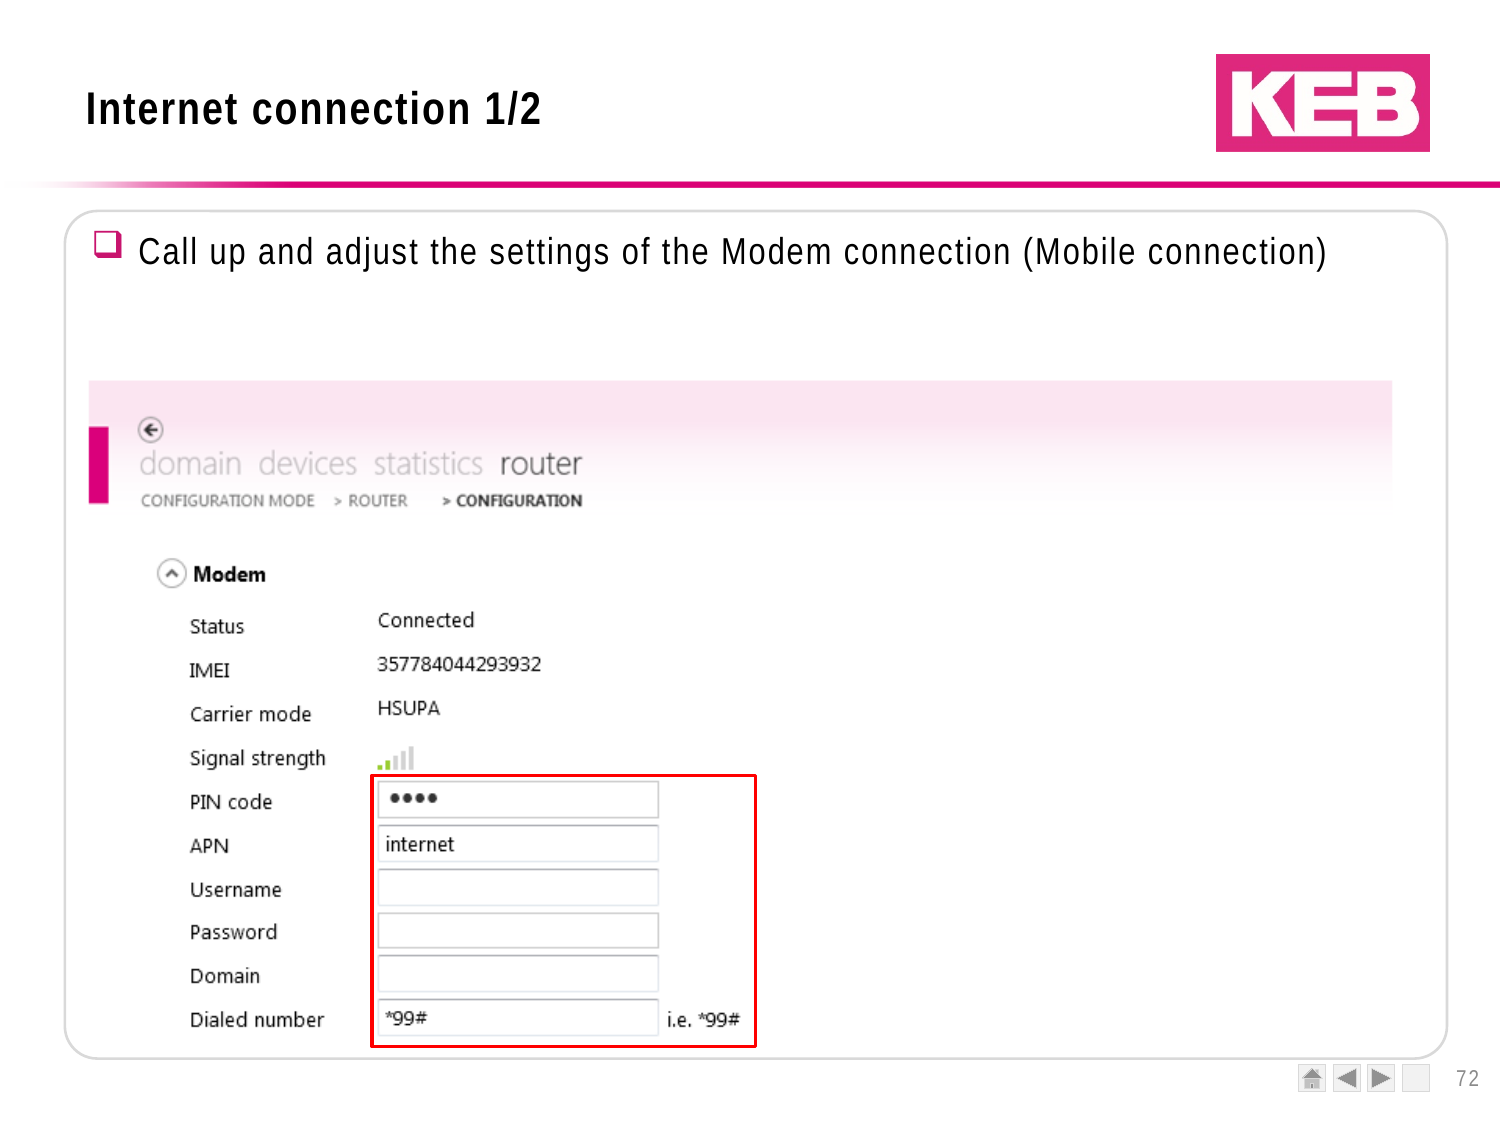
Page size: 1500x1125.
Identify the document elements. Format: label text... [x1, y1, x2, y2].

picture [1217, 54, 1430, 152]
text_box [62, 208, 1450, 1061]
picture [2, 182, 1500, 187]
title Internet connection 1/2 [70, 41, 1217, 172]
picture [80, 373, 1400, 520]
slide_number 72 [1435, 1062, 1495, 1093]
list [76, 535, 1163, 1046]
